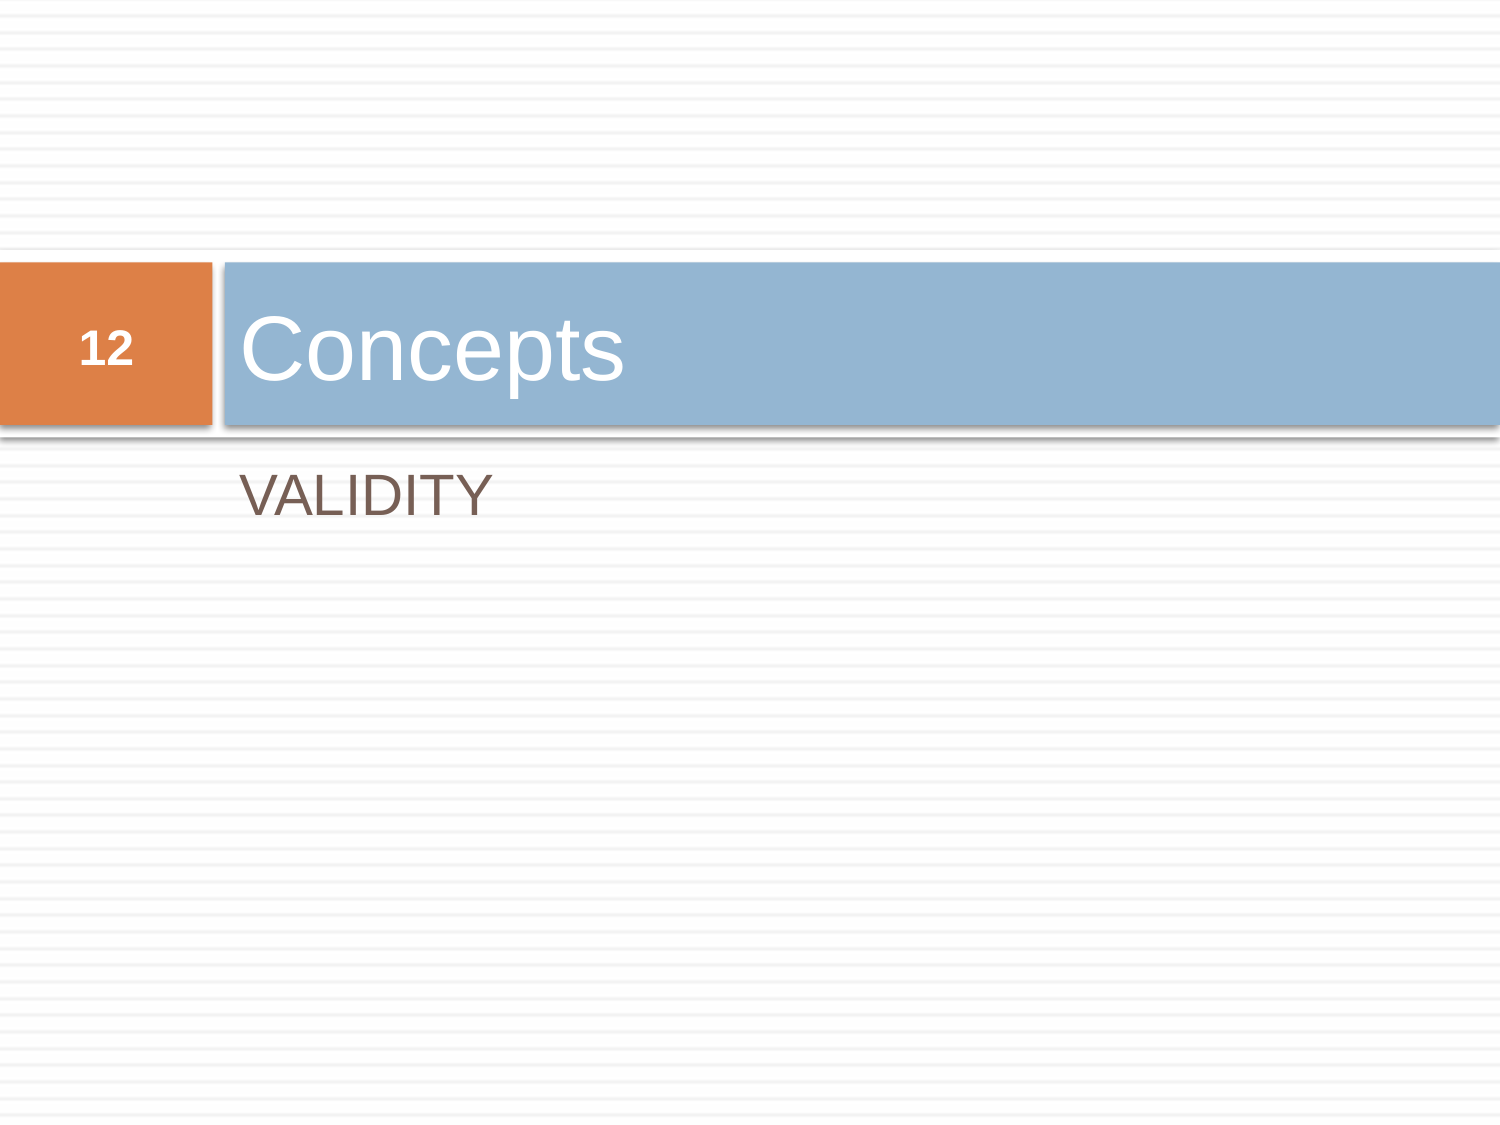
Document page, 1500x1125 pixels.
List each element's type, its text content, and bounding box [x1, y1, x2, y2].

title Concepts [225, 262, 1475, 425]
slide_number 12 [0, 287, 213, 403]
list VALIDITY [225, 450, 1394, 725]
